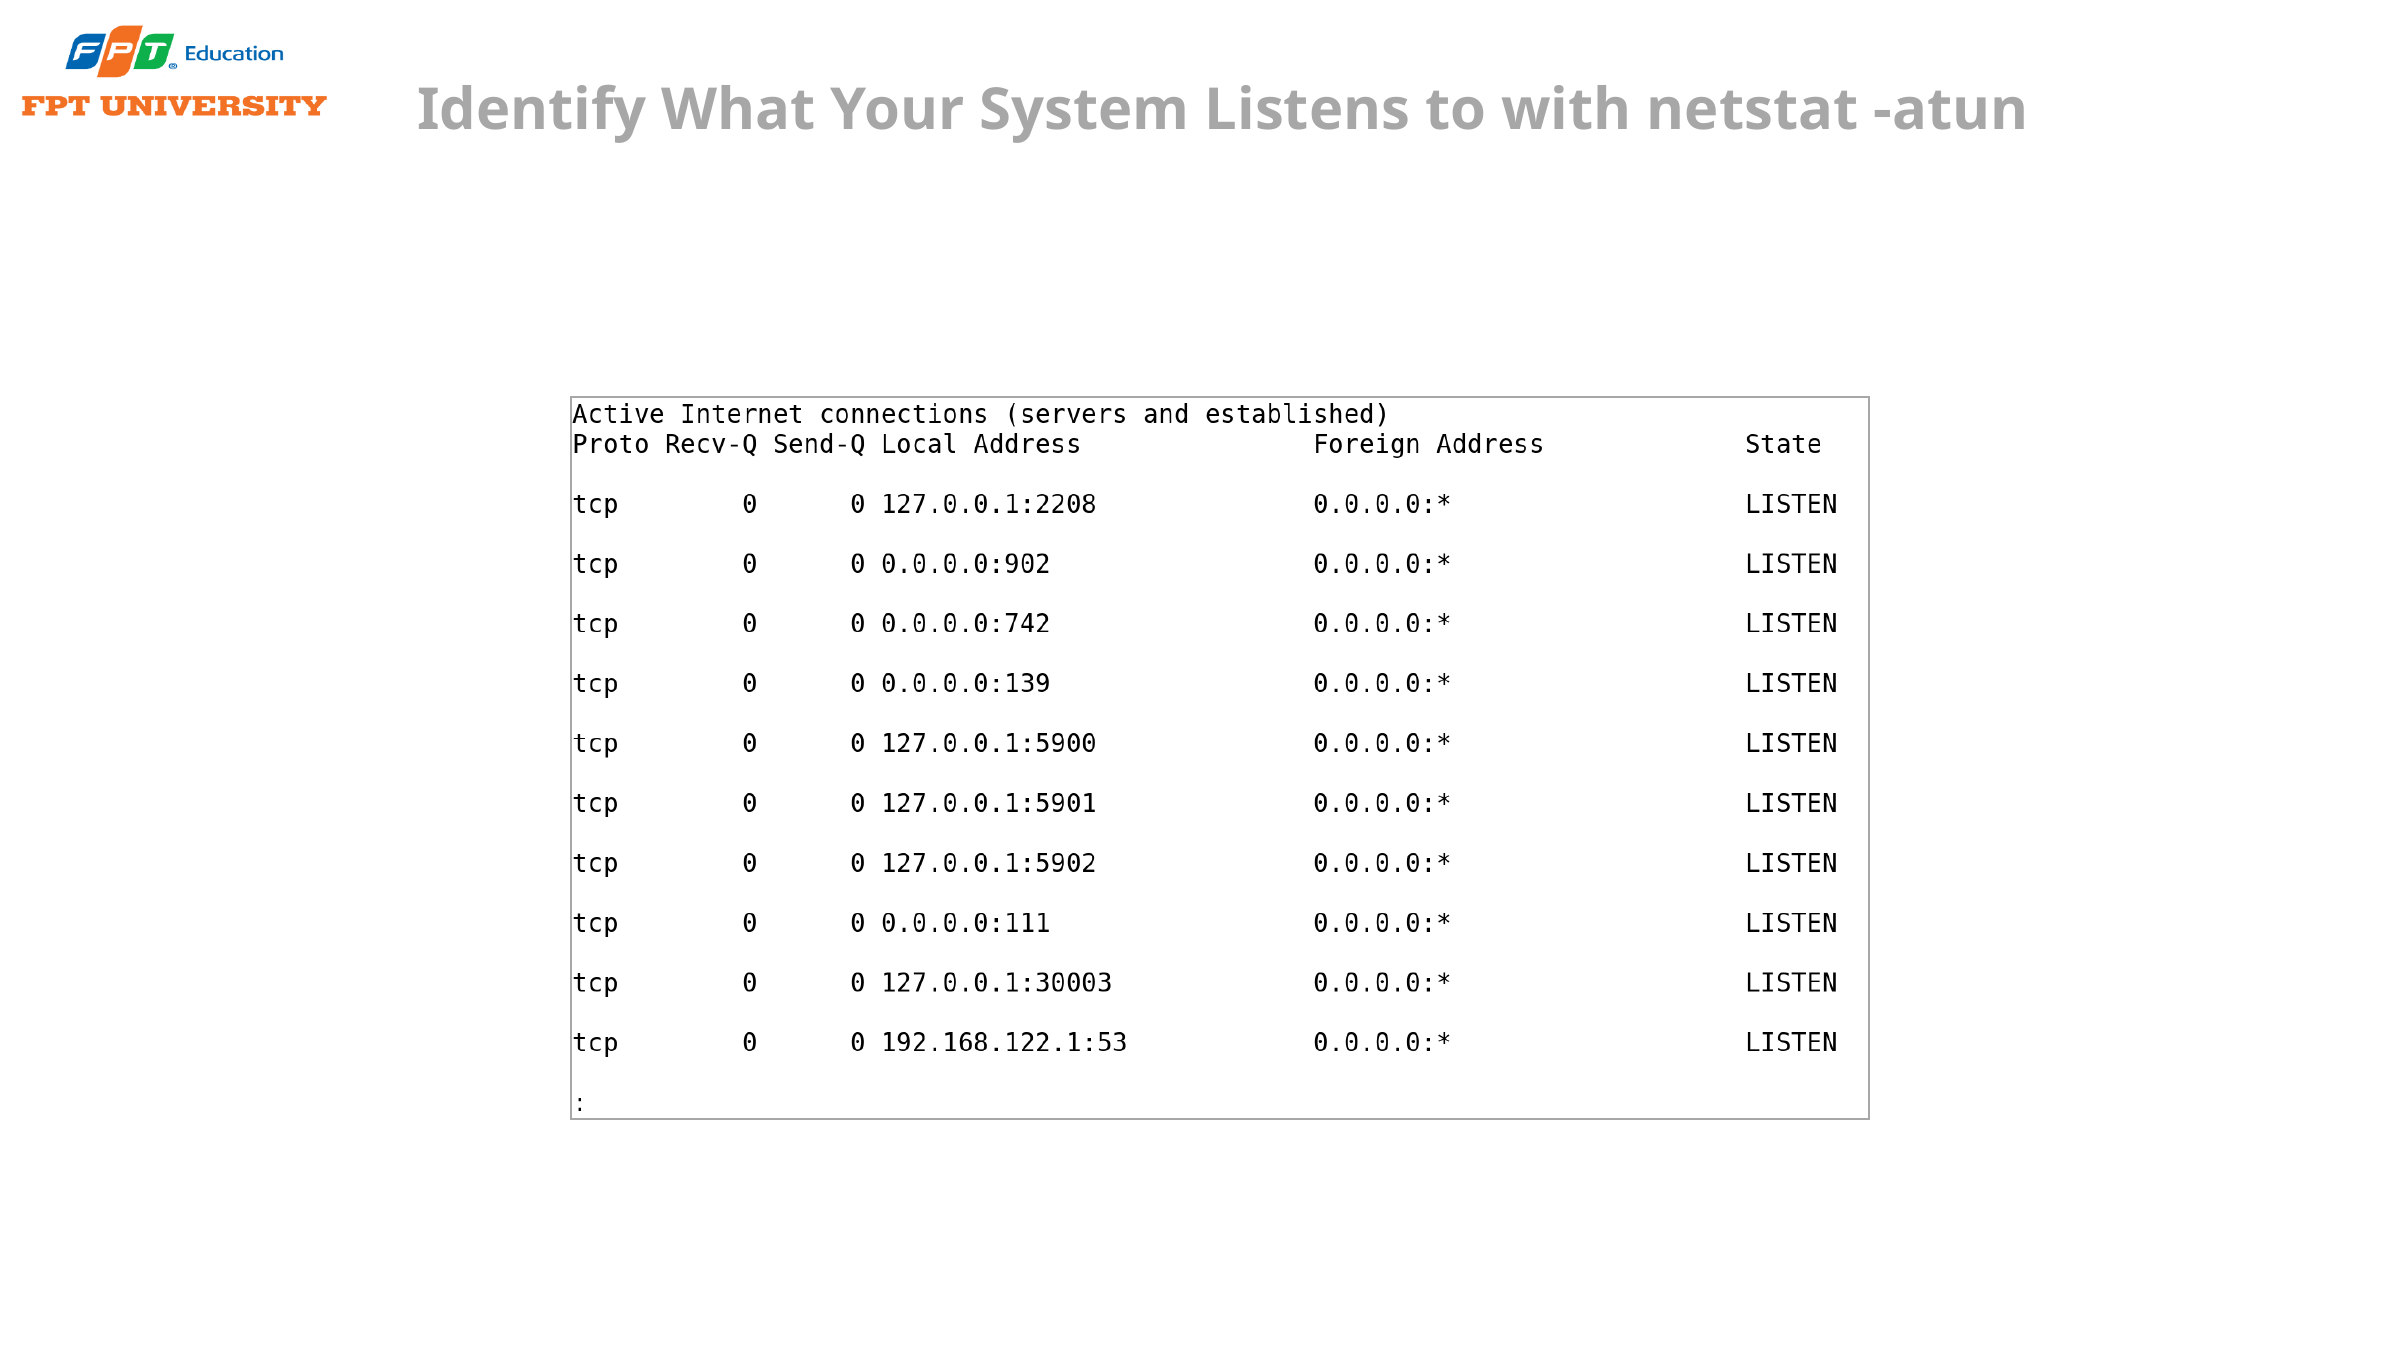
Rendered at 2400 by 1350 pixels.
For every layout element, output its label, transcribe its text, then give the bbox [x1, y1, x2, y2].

picture [0, 0, 338, 140]
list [571, 397, 1869, 1119]
title Identify What Your System Listens to with netstat -atun [405, 59, 2041, 155]
